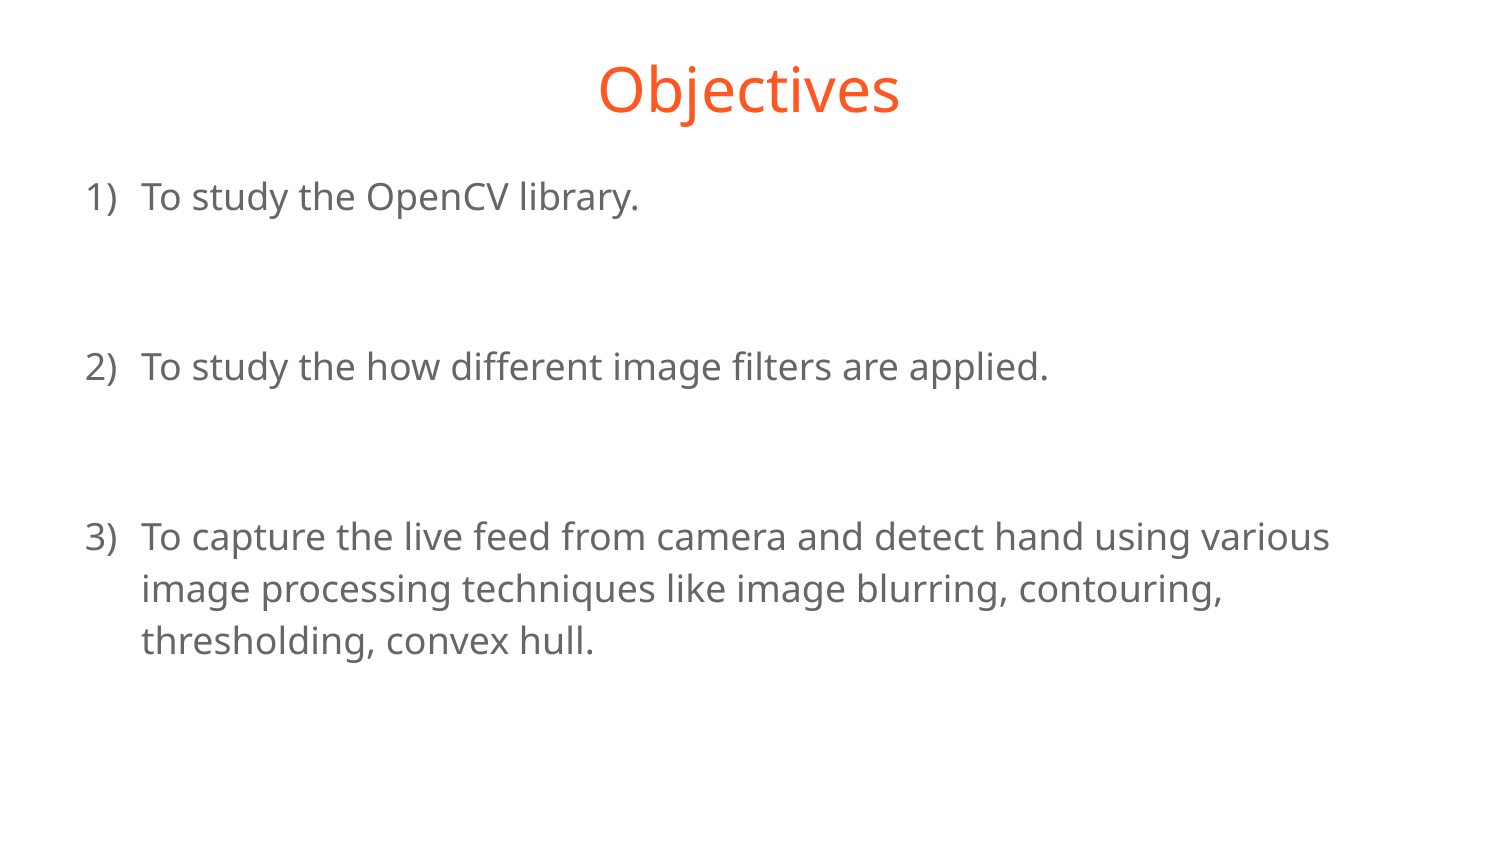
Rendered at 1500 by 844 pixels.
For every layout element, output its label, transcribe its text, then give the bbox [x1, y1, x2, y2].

list To study the OpenCV library. To study the how different image filters are applied. To capture the live feed from camera and detect hand using various image processing techniques like image blurring, contouring, thresholding, convex hull. [51, 151, 1449, 820]
title Objectives [51, 35, 1449, 130]
